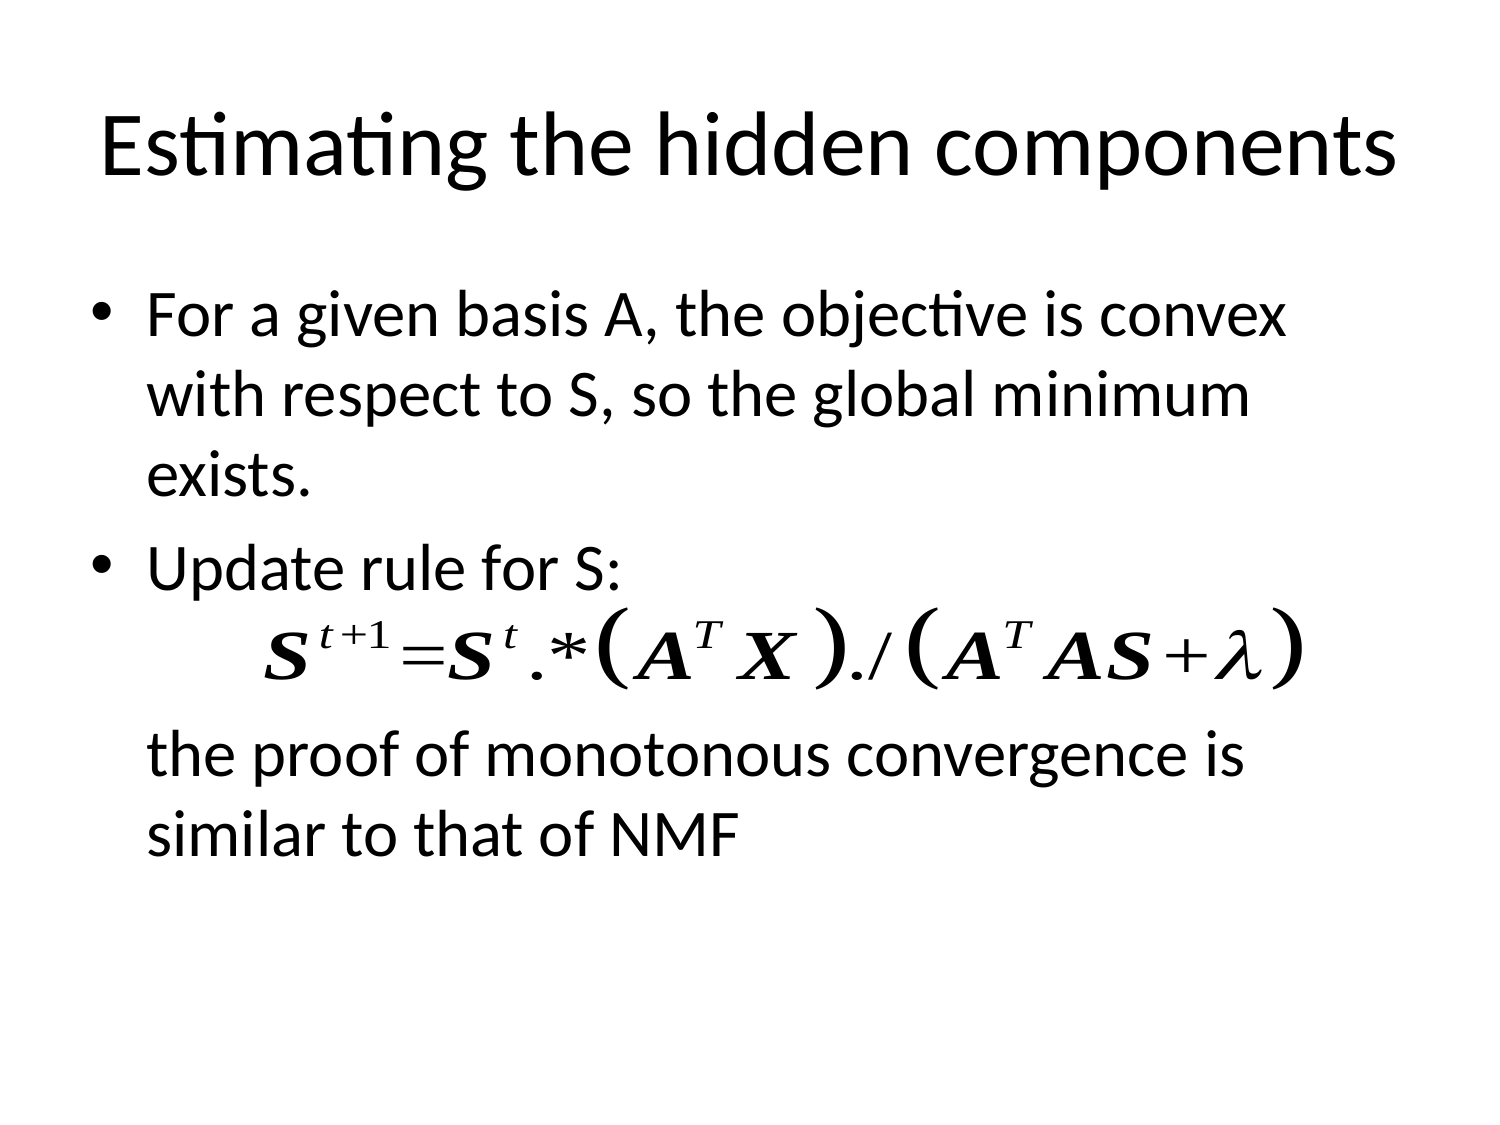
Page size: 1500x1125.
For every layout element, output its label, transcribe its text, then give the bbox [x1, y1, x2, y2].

title Estimating the hidden components [75, 45, 1425, 233]
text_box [245, 597, 1313, 727]
list For a given basis A, the objective is convex with respect to S, so the global minimum exists. Update rule for S: the proof of monotonous convergence is similar to that of NMF [75, 262, 1425, 1005]
